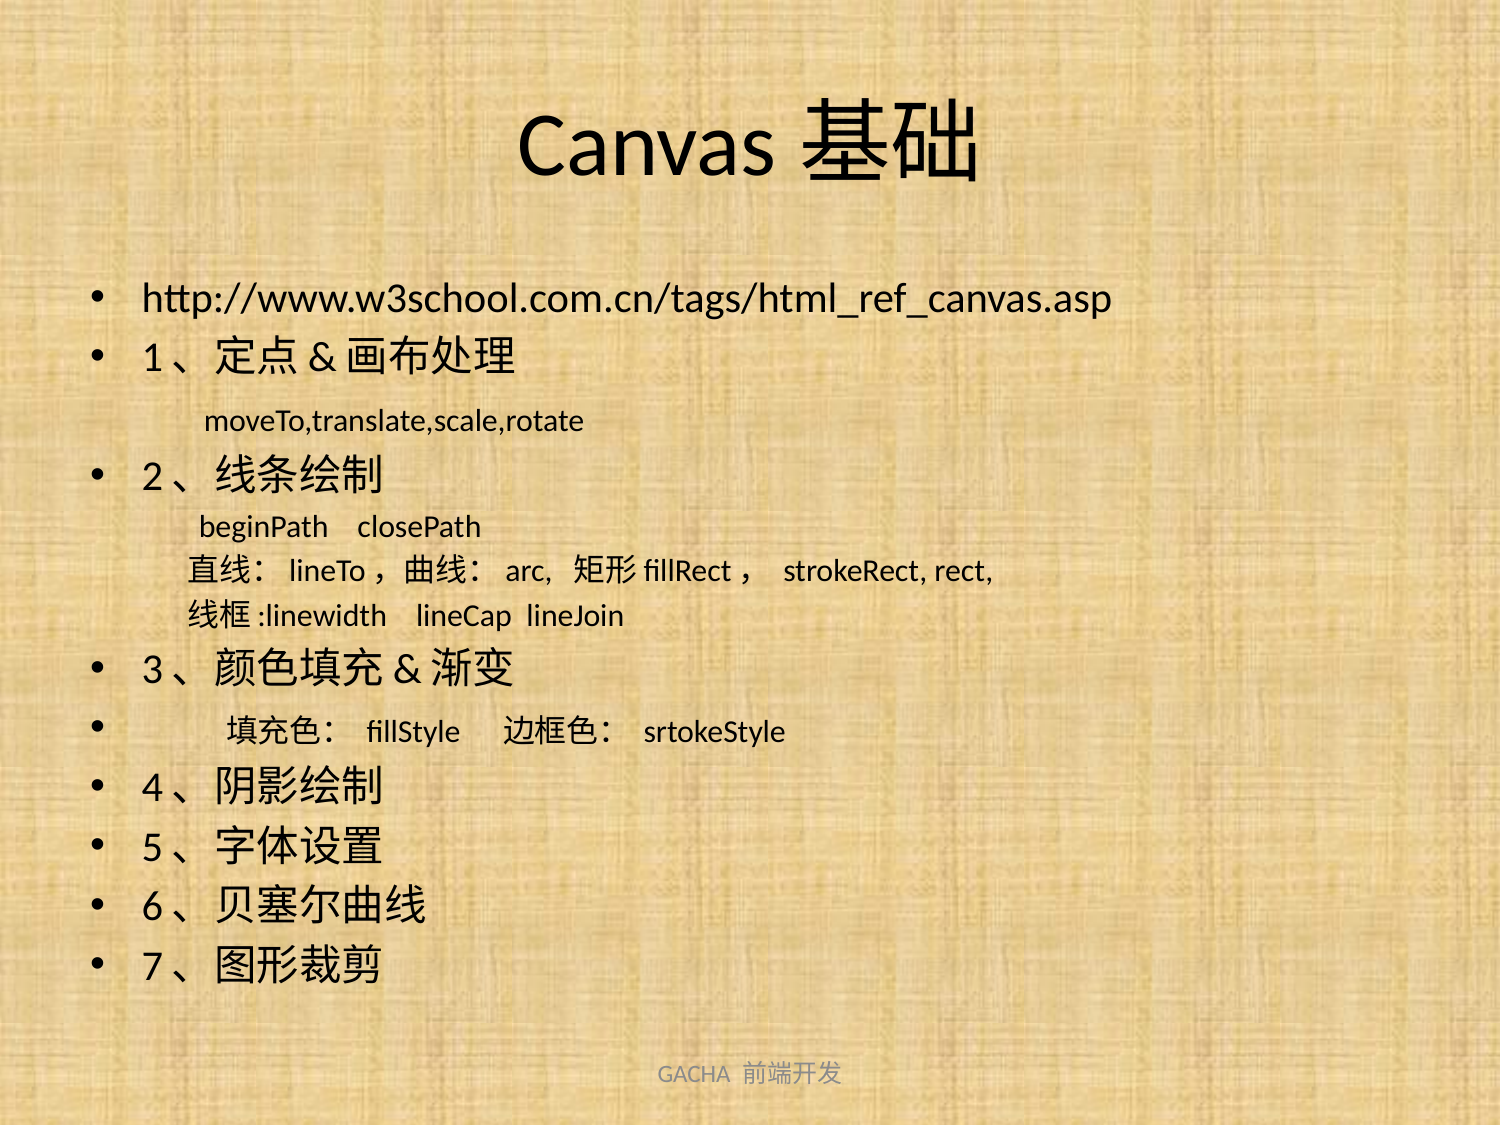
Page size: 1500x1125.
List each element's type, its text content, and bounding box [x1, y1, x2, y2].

picture [0, 0, 1500, 1125]
list http://www.w3school.com.cn/tags/html_ref_canvas.asp 1、定点&画布处理 moveTo,translate,scale,rotate 2、线条绘制 beginPath closePath 直线：lineTo，曲线：arc, 矩形fillRect， strokeRect, rect, 线框:linewidth lineCap lineJoin 3、颜色填充&渐变 填充色： fillStyle 边框色： srtokeStyle 4、阴影绘制 5、字体设置 6、贝塞尔曲线 7、图形裁剪 [75, 262, 1425, 1005]
title Canvas基础 [75, 45, 1425, 233]
footer GACHA 前端开发 [512, 1042, 988, 1103]
